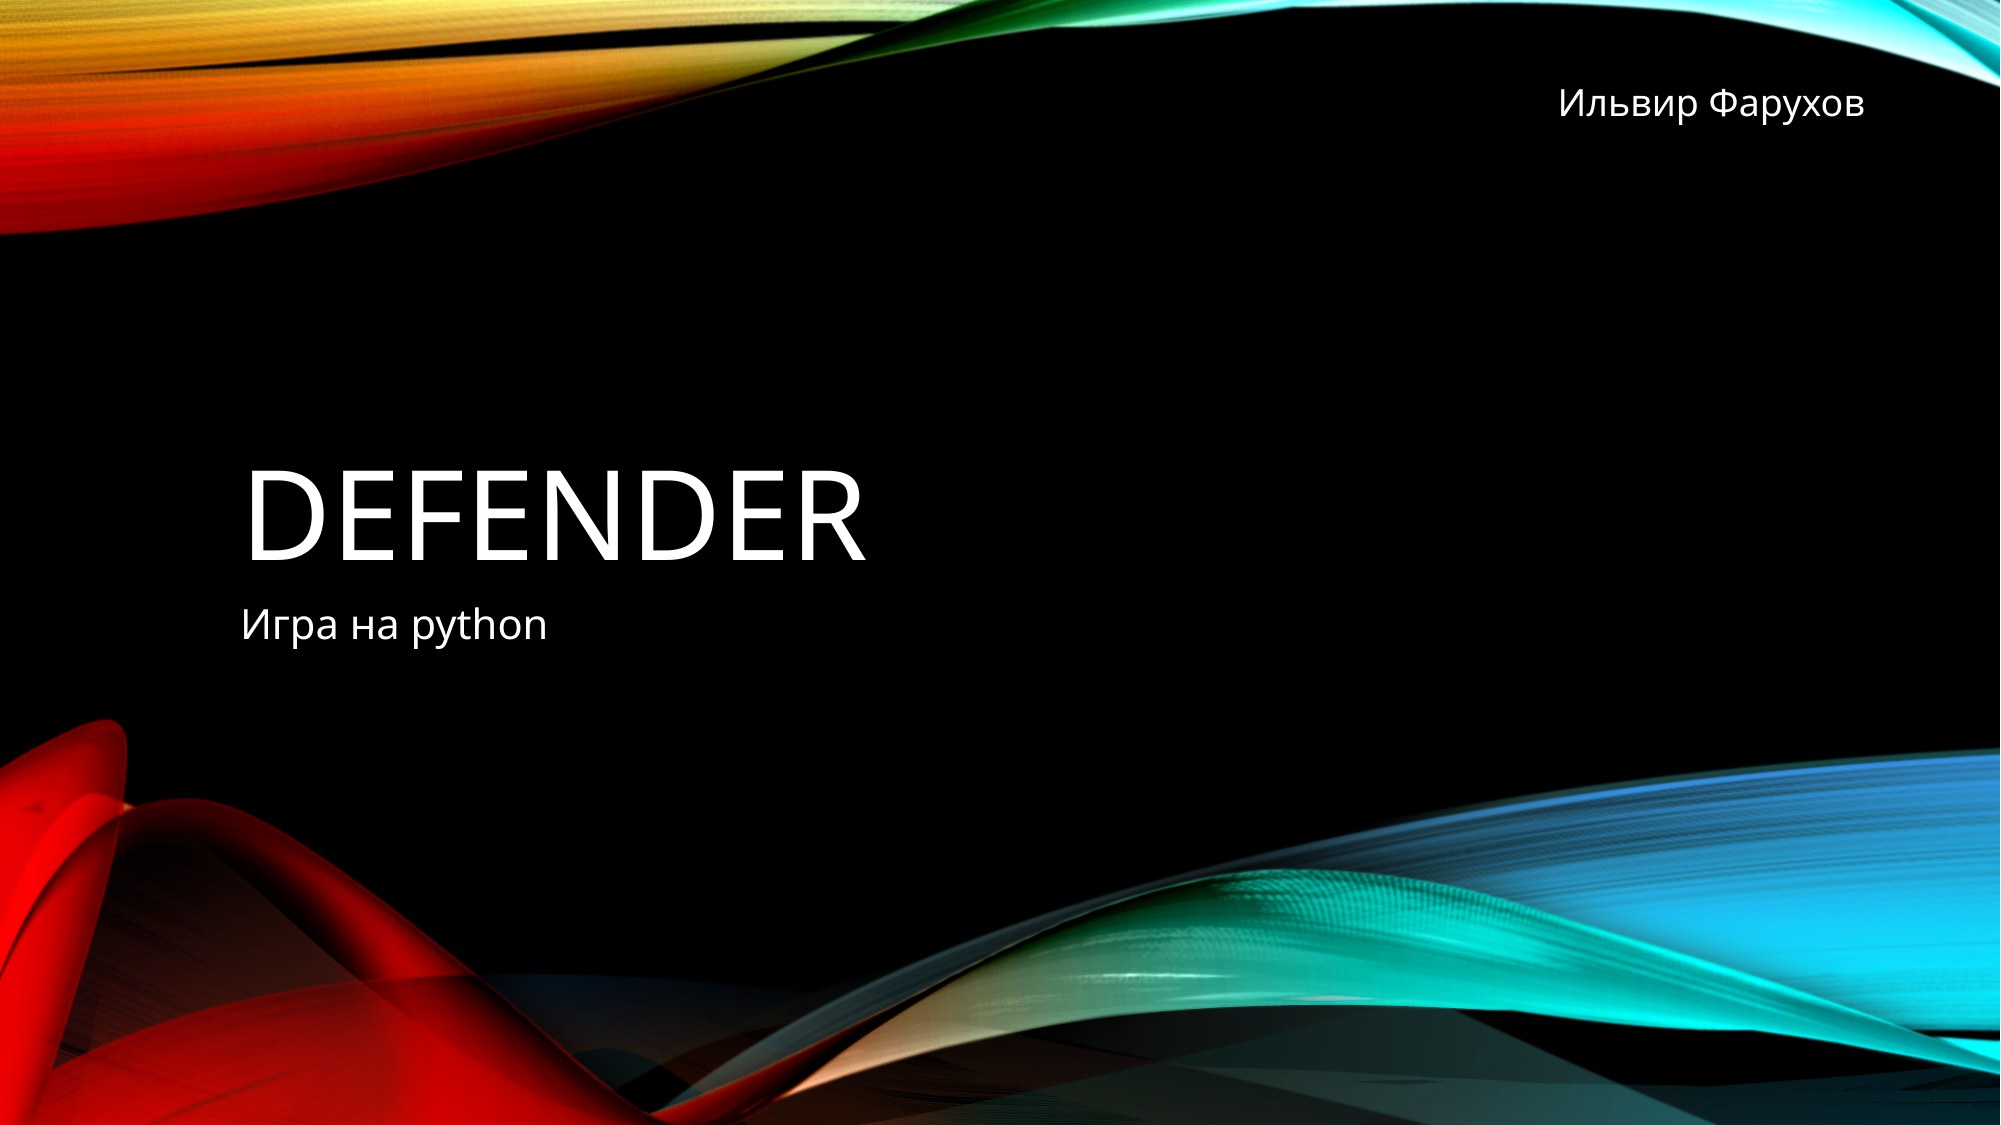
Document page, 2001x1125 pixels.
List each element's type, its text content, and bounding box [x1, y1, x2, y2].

text_box Ильвир Фарухов [1542, 71, 1993, 132]
subtitle Игра на python [225, 595, 1775, 709]
picture [0, 717, 2000, 1125]
picture [0, 0, 2000, 237]
title defender [225, 295, 1775, 595]
